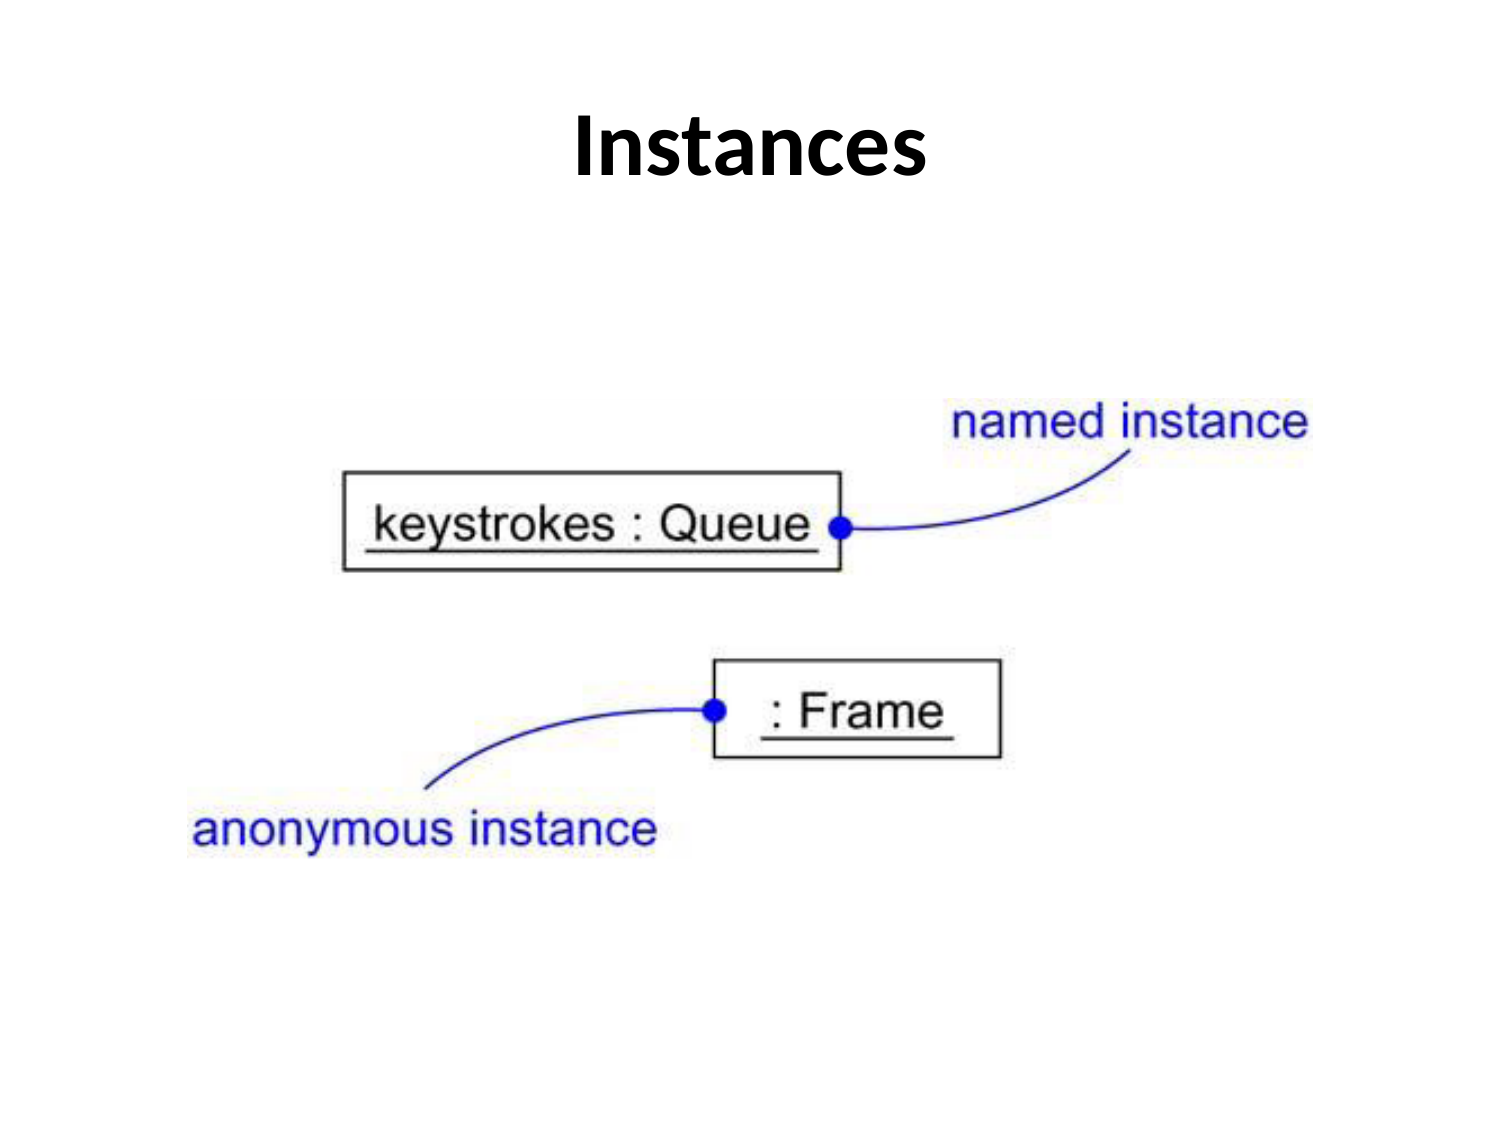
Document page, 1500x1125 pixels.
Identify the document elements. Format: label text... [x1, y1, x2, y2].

title Instances [75, 45, 1425, 233]
picture [187, 398, 1313, 863]
